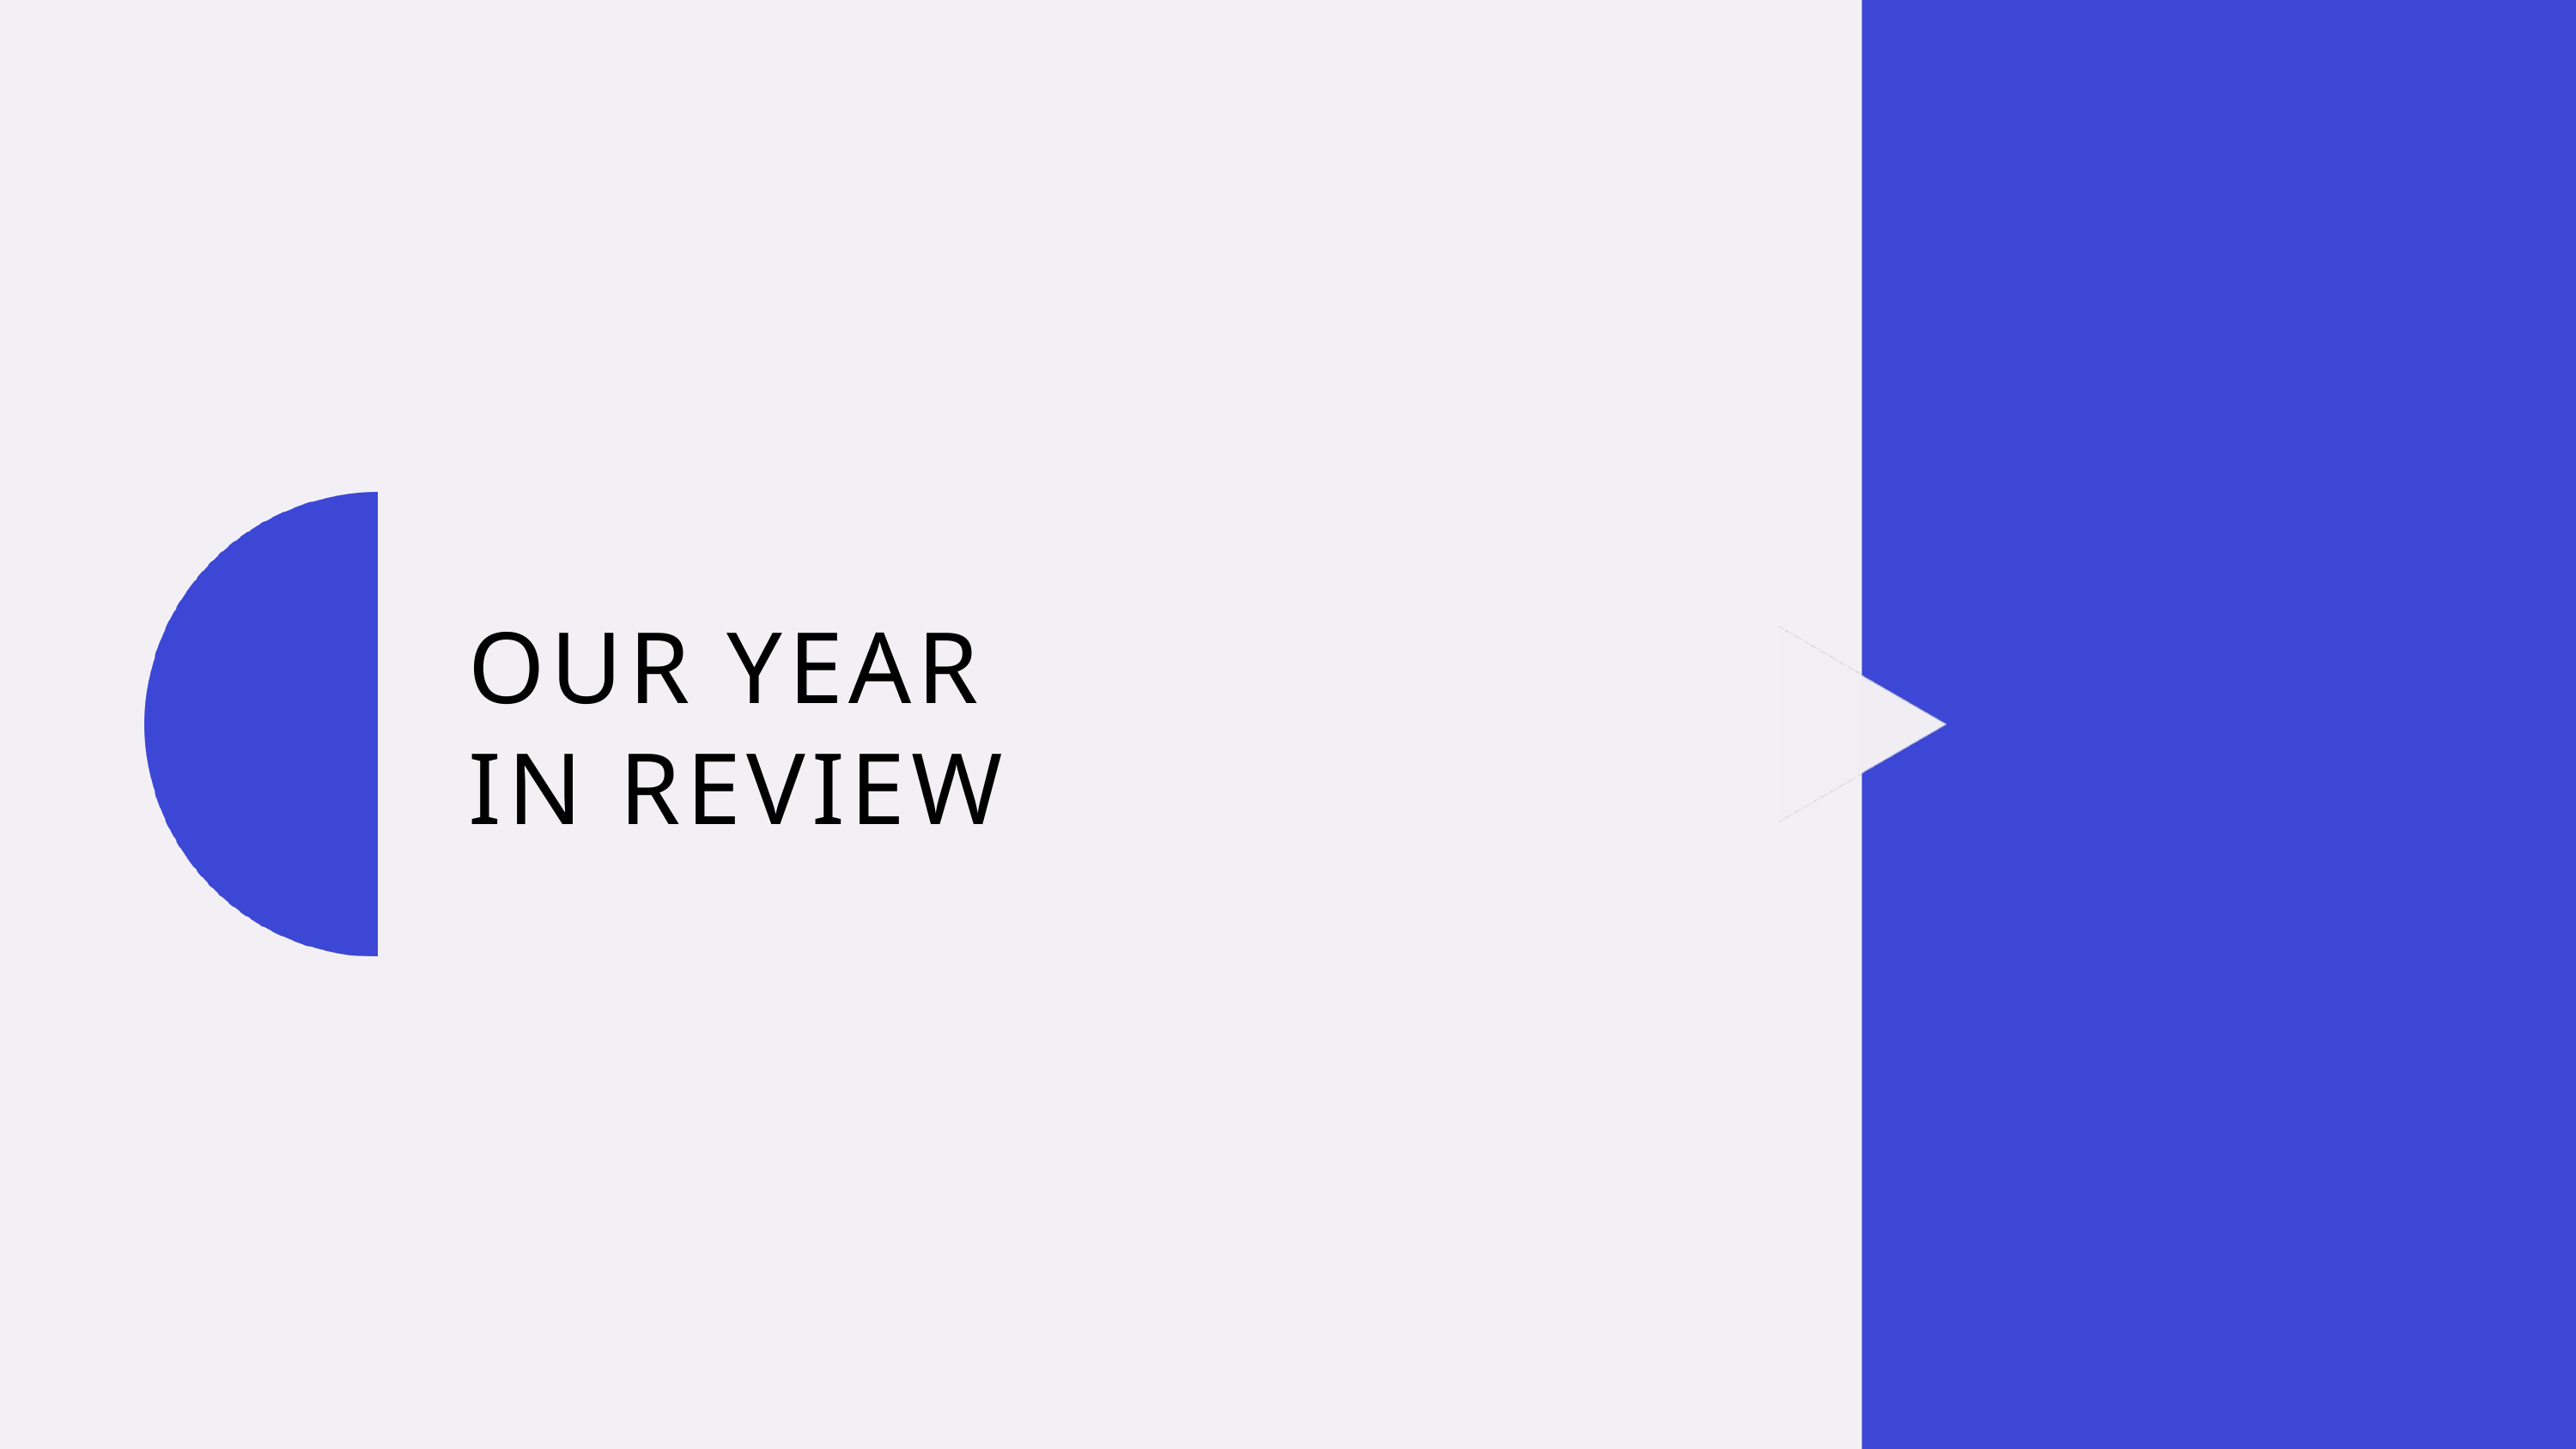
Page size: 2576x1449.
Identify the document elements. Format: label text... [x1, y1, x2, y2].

text_box [1862, 0, 2576, 1449]
picture [28, 493, 494, 956]
text_box OUR YEAR IN REVIEW [468, 602, 1156, 845]
picture [1764, 627, 1960, 822]
